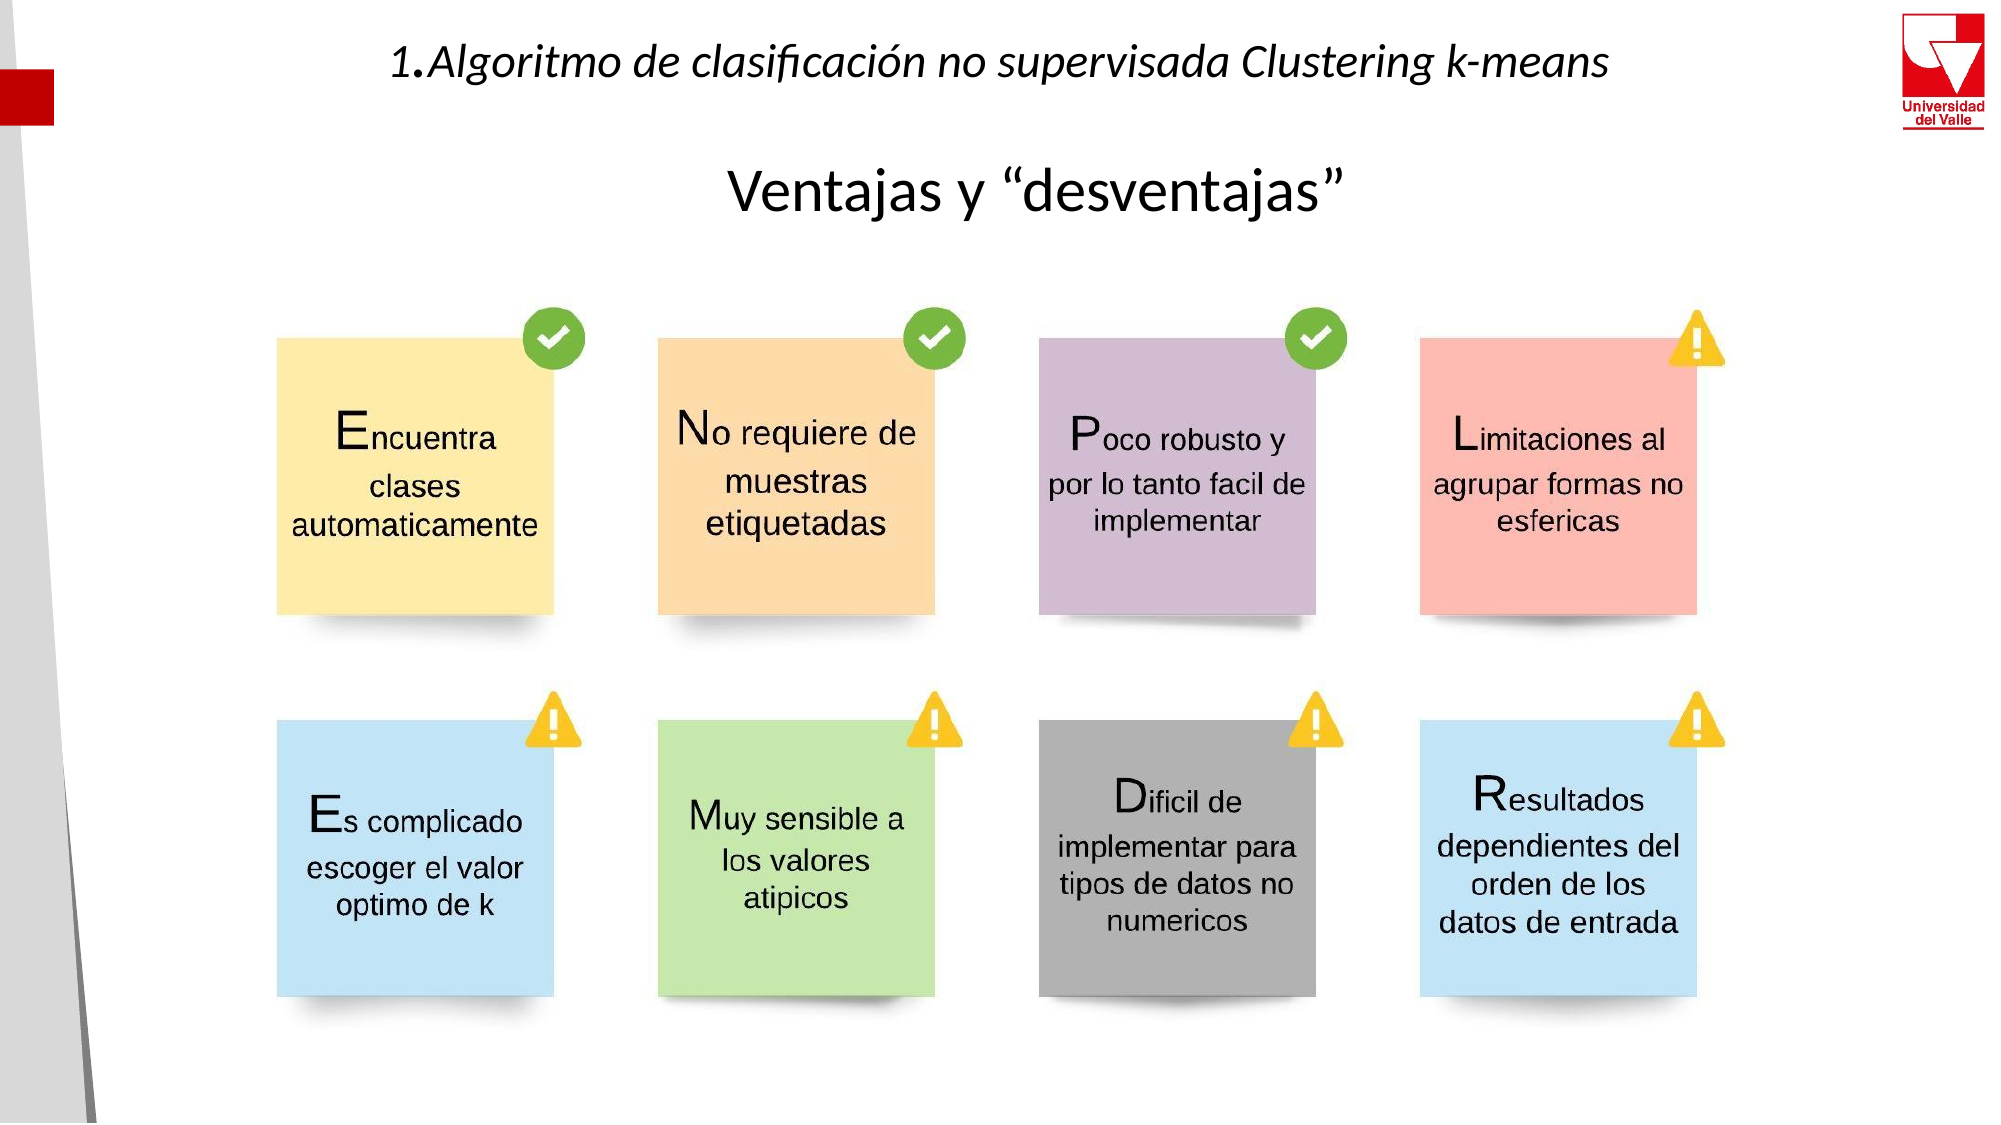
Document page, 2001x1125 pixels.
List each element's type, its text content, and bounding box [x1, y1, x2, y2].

picture [172, 237, 1801, 1101]
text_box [0, 0, 97, 1124]
picture [1898, 7, 1989, 135]
list Ventajas y “desventajas” [137, 149, 1863, 277]
title 1.Algoritmo de clasificación no supervisada Clustering k-means [137, 0, 1863, 115]
